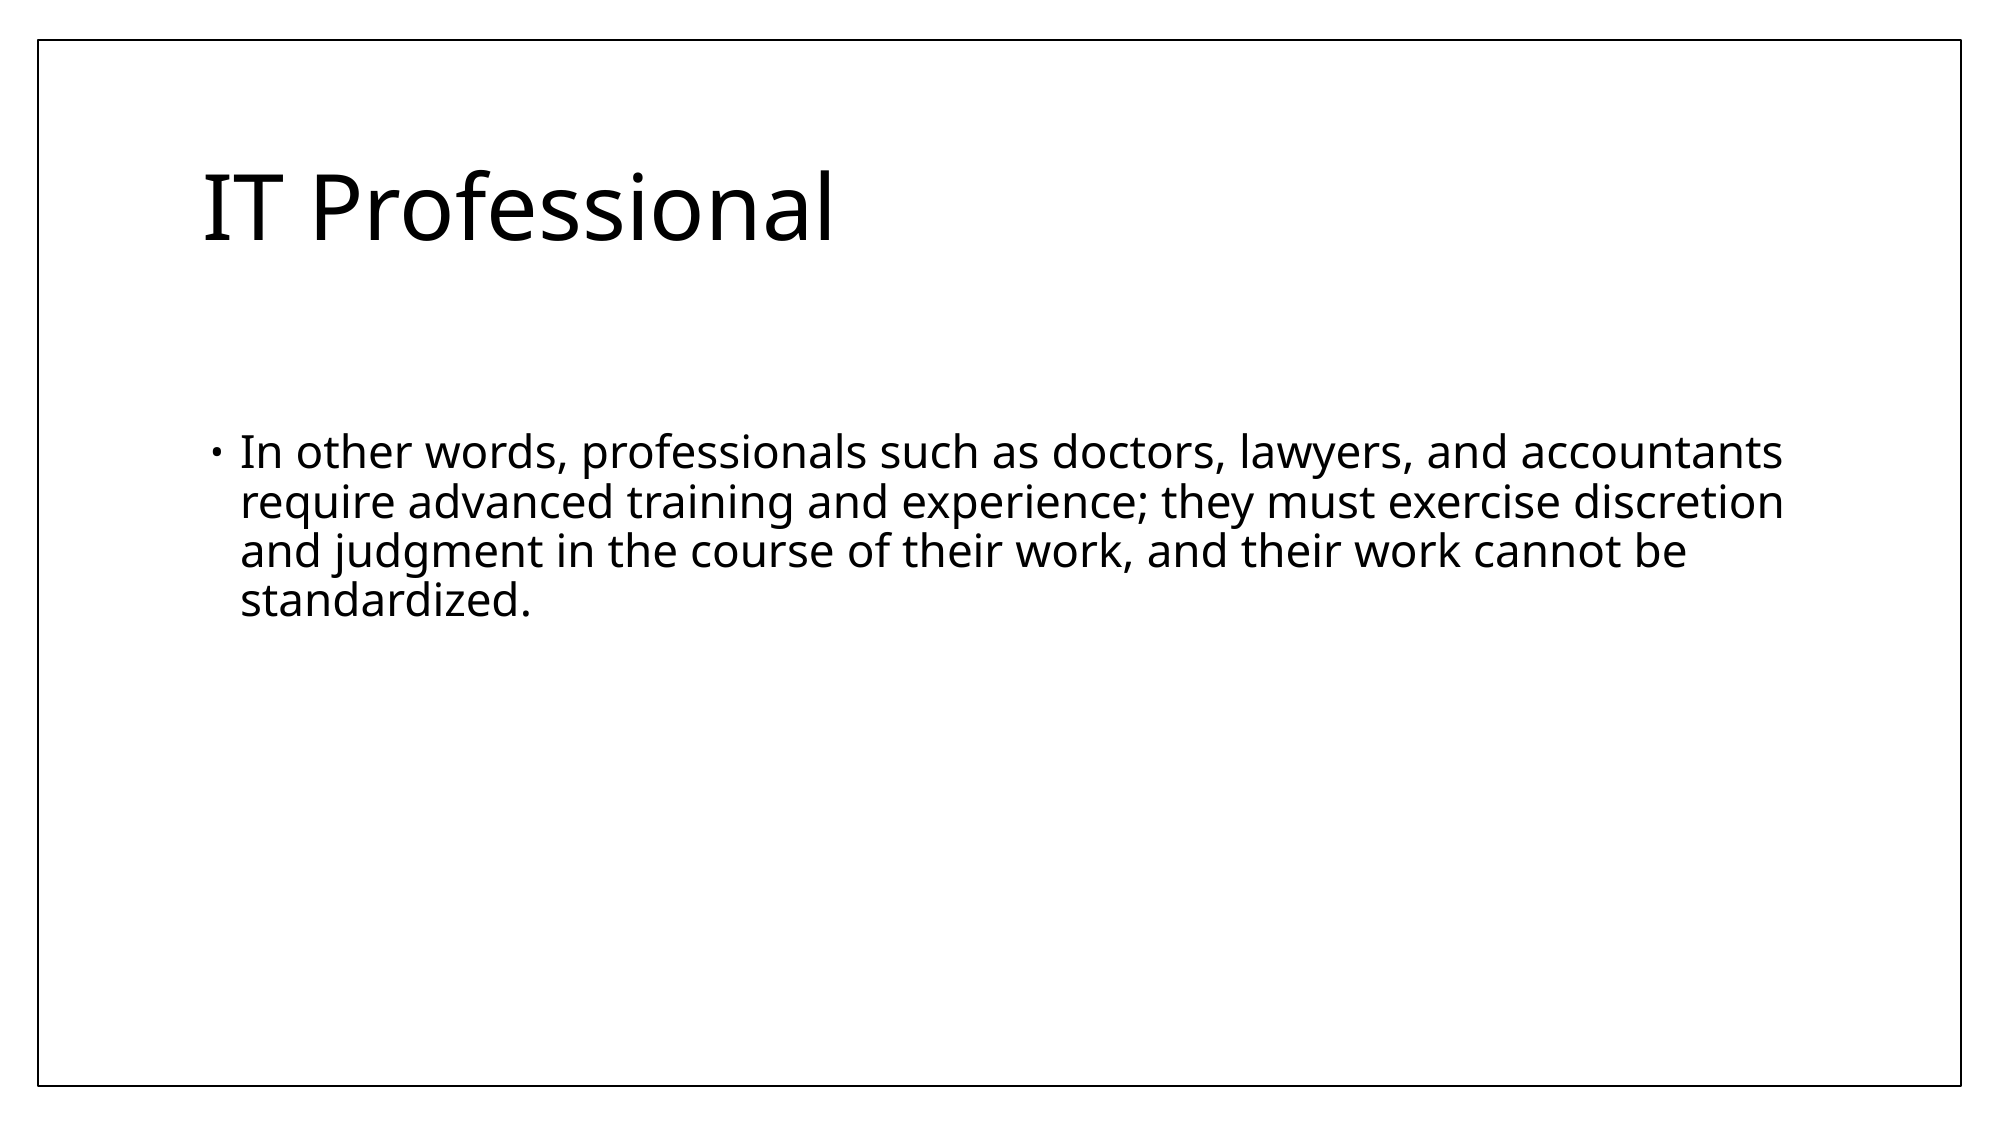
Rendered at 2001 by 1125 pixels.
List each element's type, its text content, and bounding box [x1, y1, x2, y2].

title IT Professional [187, 99, 1808, 323]
list In other words, professionals such as doctors, lawyers, and accountants require advanced training and experience; they must exercise discretion and judgment in the course of their work, and their work cannot be standardized. [187, 337, 1808, 1000]
